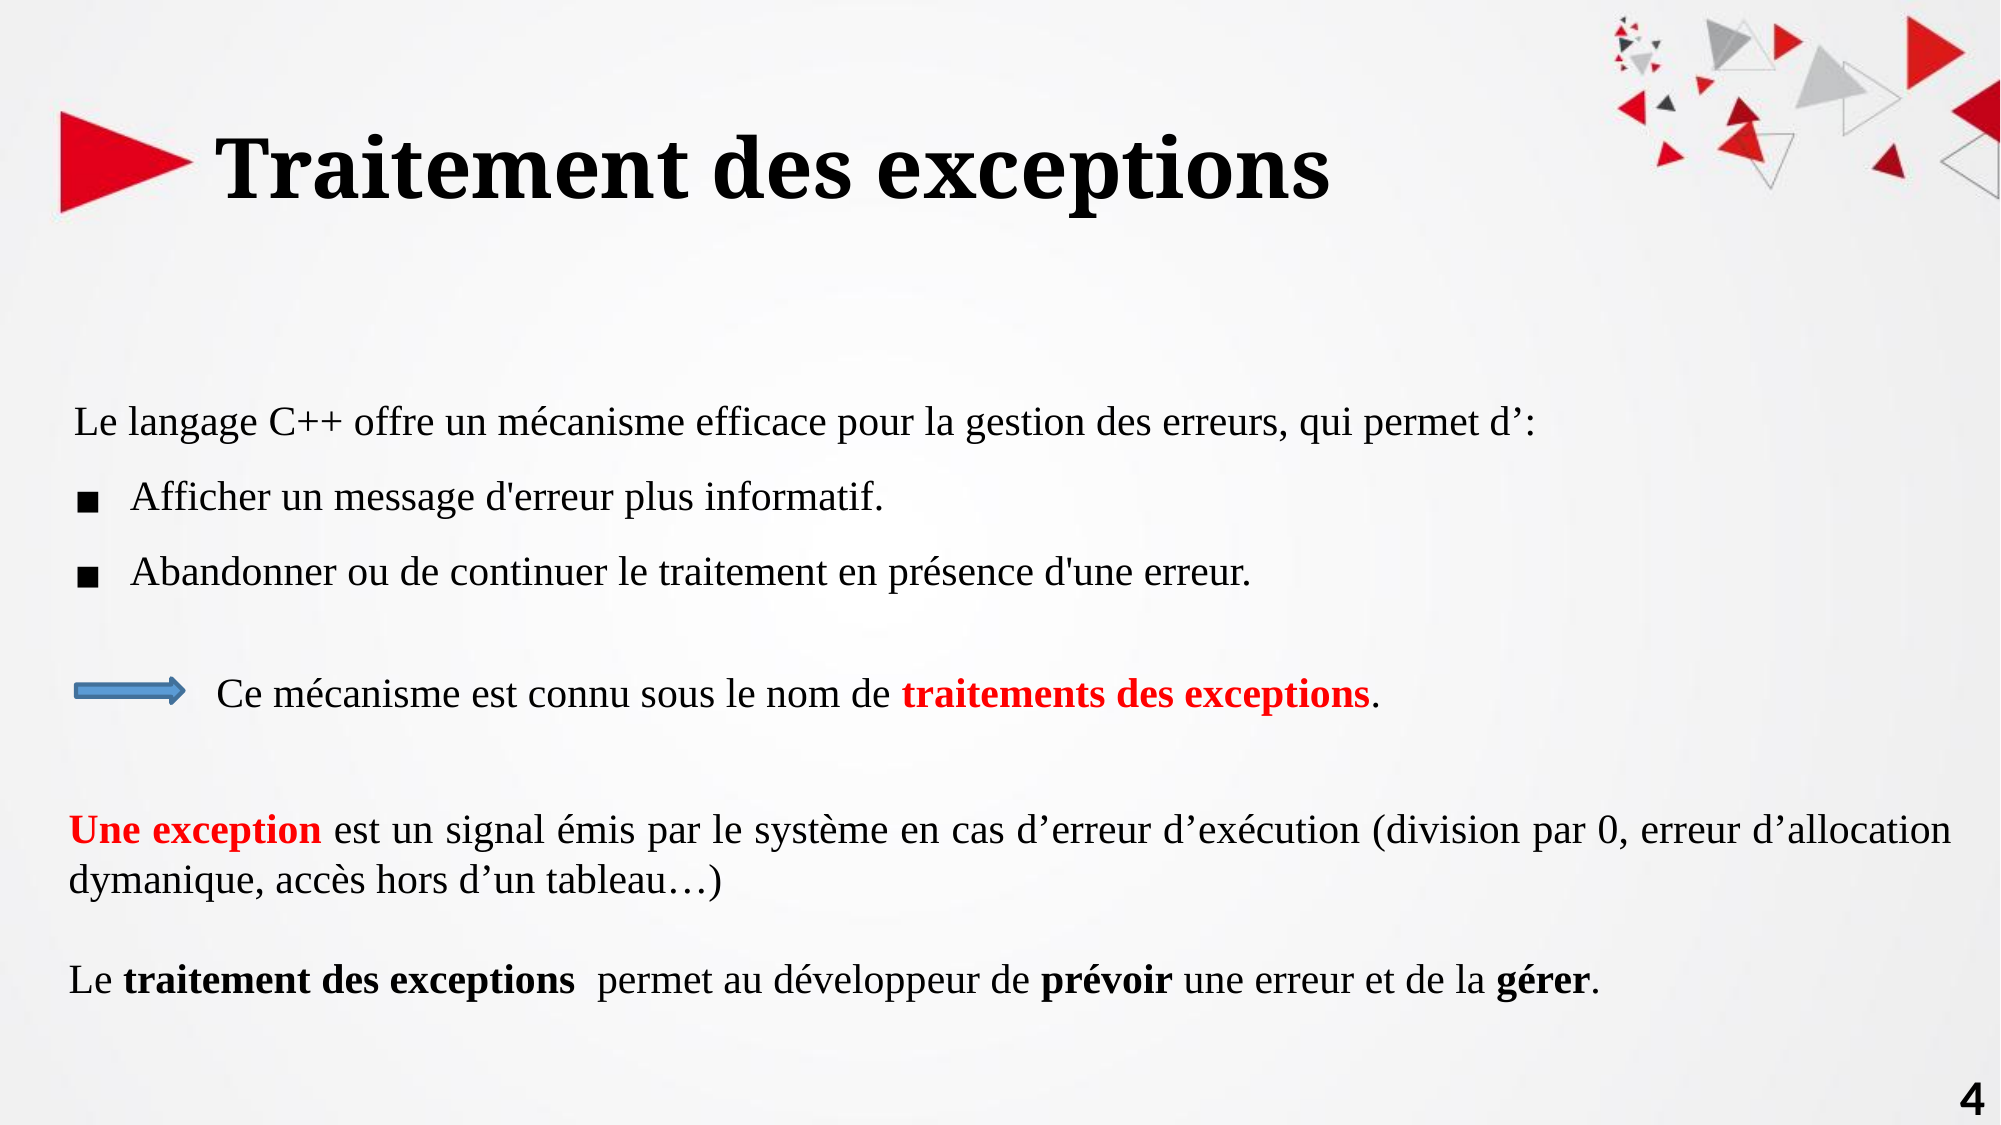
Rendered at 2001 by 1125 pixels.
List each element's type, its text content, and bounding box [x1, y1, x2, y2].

text_box Le langage C++ offre un mécanisme efficace pour la gestion des erreurs, qui permet d’: Afficher un message d'erreur plus informatif. Abandonner ou de continuer le traitement en présence d'une erreur. [58, 361, 1948, 602]
text_box Ce mécanisme est connu sous le nom de traitements des exceptions. [201, 658, 1709, 724]
text_box [76, 678, 184, 703]
slide_number 4 [1550, 1065, 2000, 1125]
picture [0, 0, 2001, 1125]
title Traitement des exceptions [75, 59, 1801, 278]
text_box Une exception est un signal émis par le système en cas d’erreur d’exécution (division par 0, erreur d’allocation dymanique, accès hors d’un tableau…) Le traitement des exceptions permet au développeur de prévoir une erreur et de la gérer. [53, 794, 1969, 1045]
